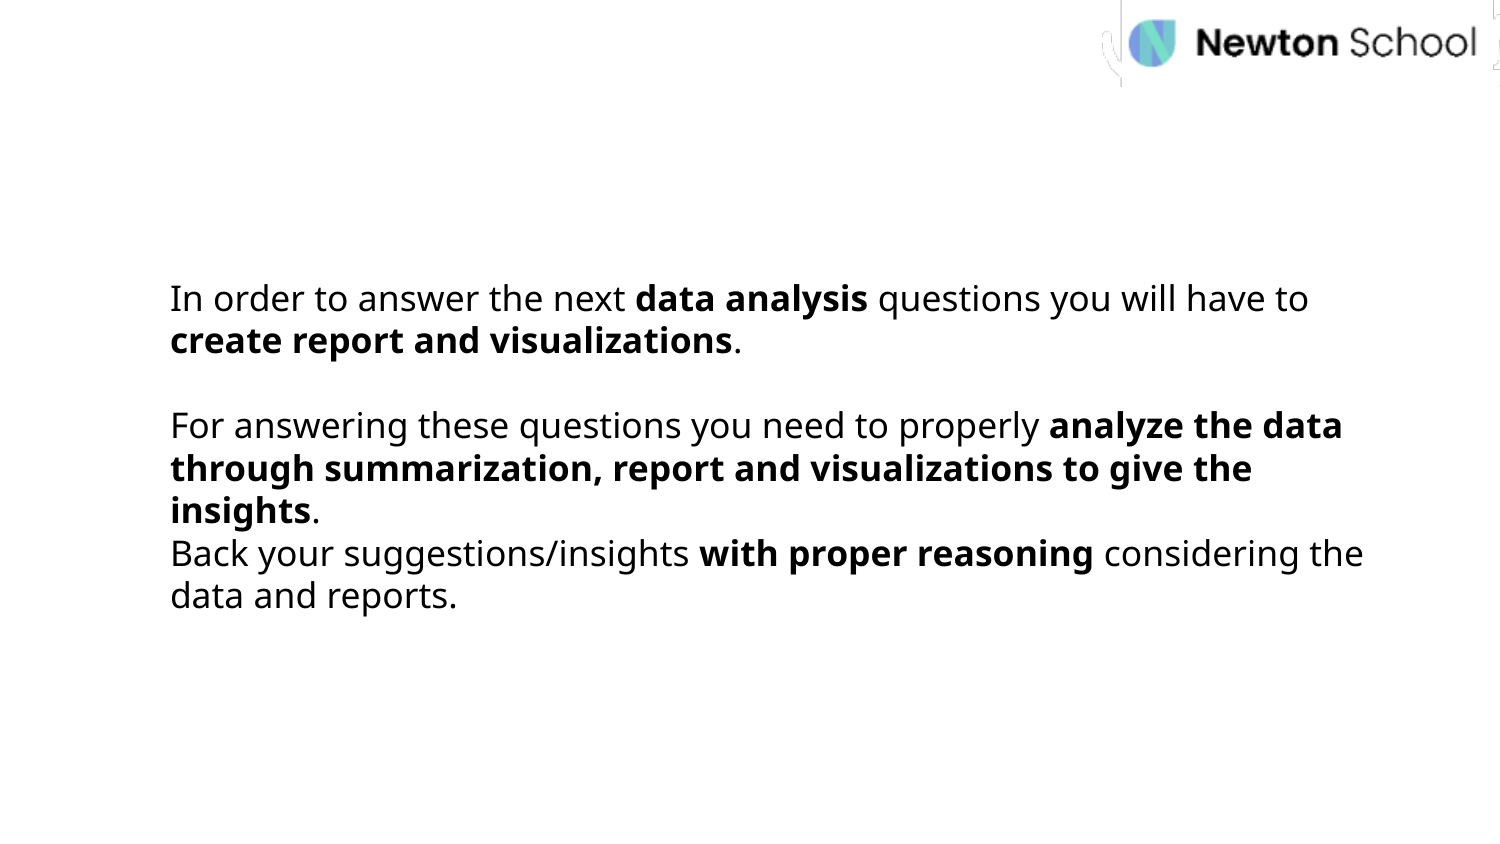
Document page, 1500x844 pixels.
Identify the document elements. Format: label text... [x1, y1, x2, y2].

picture [1101, 0, 1500, 87]
text_box In order to answer the next data analysis questions you will have to create report and visualizations. For answering these questions you need to properly analyze the data through summarization, report and visualizations to give the insights. Back your suggestions/insights with proper reasoning considering the data and reports. [154, 133, 1388, 694]
